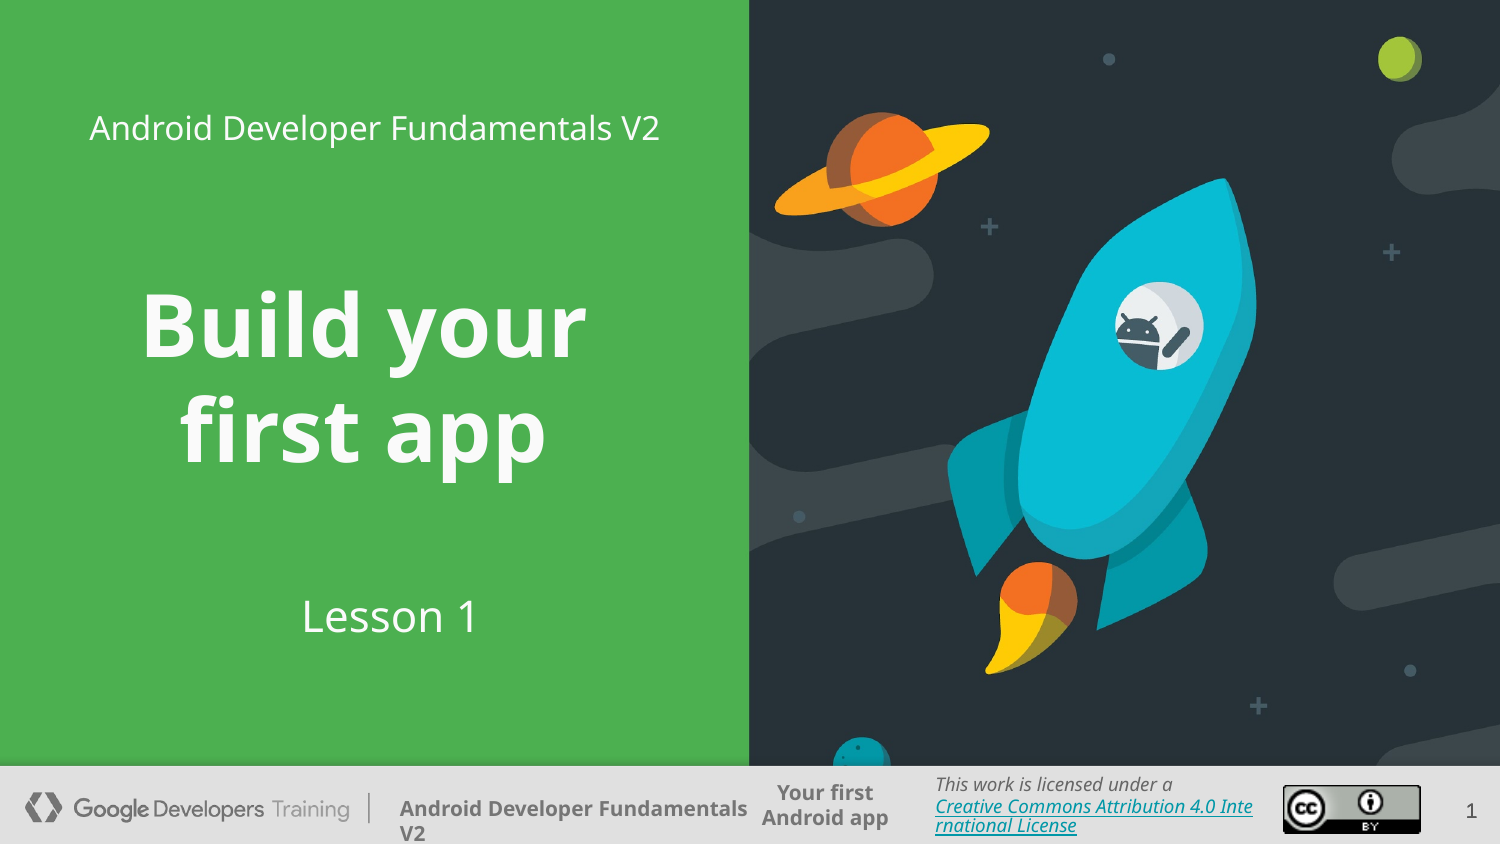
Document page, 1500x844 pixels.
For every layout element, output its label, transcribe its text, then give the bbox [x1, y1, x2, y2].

subtitle Lesson 1 [43, 573, 739, 777]
title Build your first app [32, 161, 696, 496]
subtitle Android Developer Fundamentals V2 [43, 92, 708, 179]
picture [0, 0, 1500, 844]
slide_number ‹#› [1402, 777, 1493, 842]
